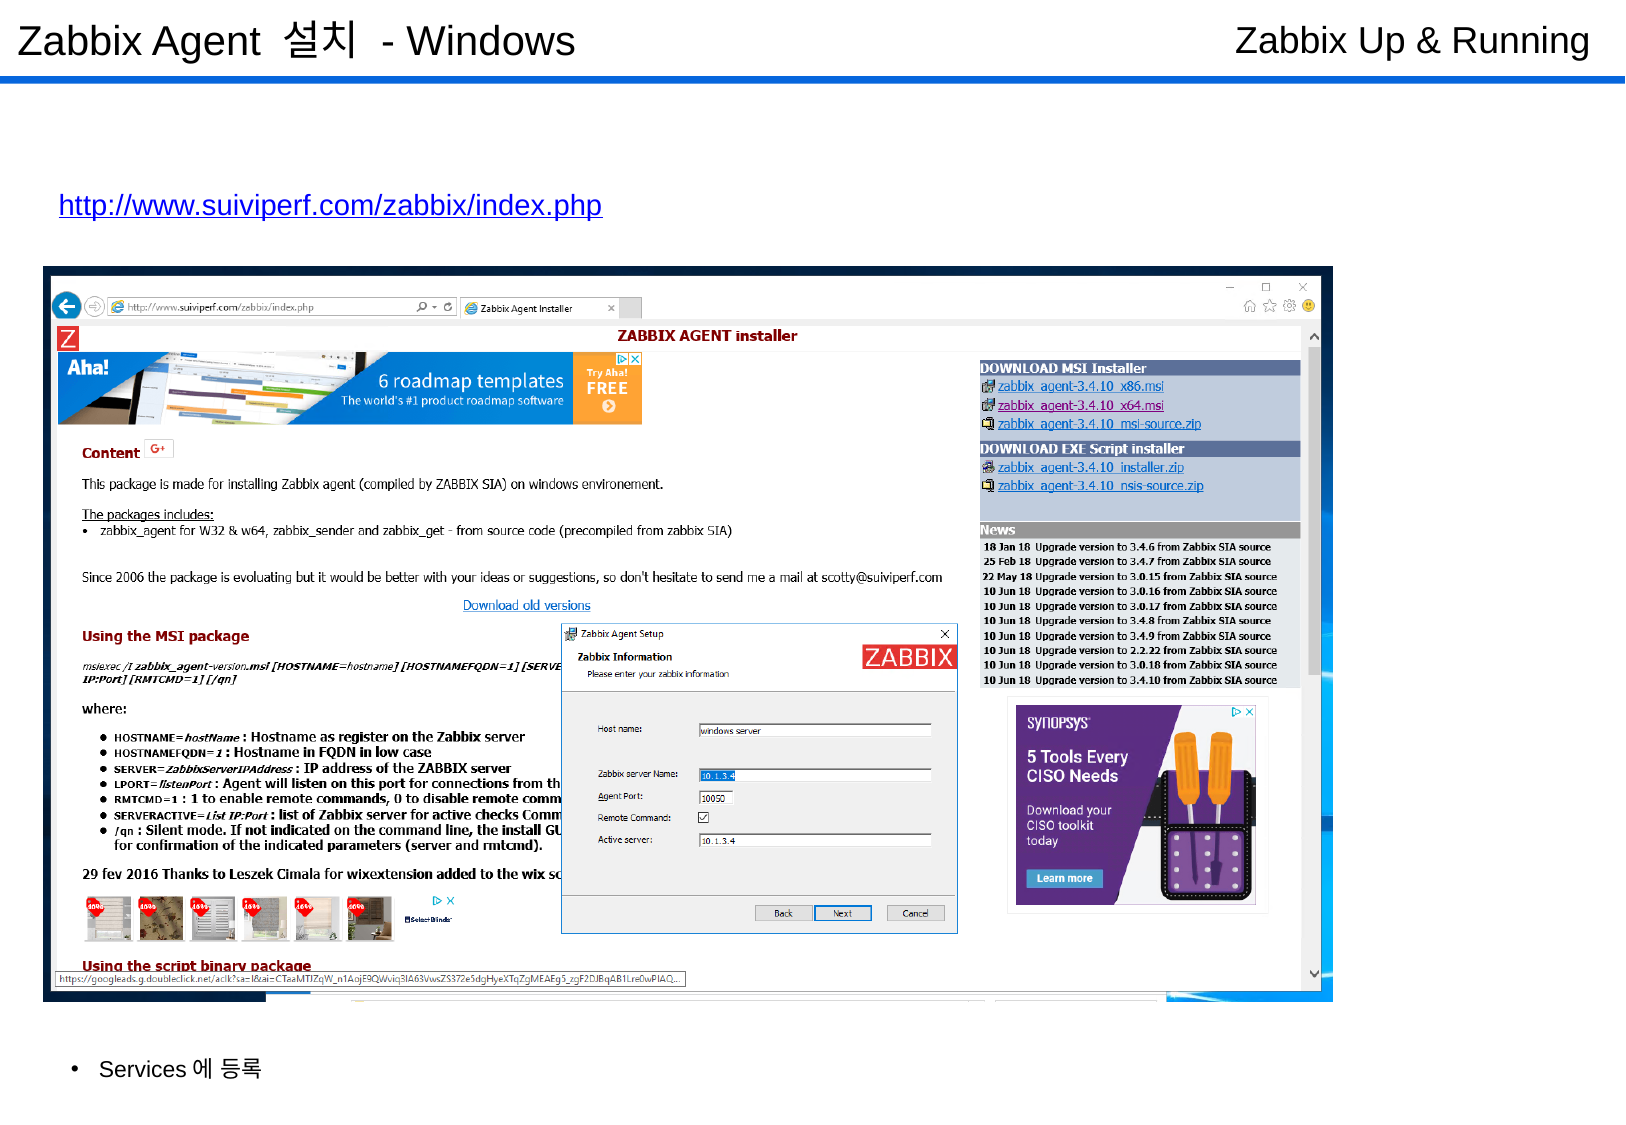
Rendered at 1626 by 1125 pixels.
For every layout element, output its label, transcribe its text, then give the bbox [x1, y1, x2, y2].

text_box Services에 등록 [55, 1017, 378, 1079]
text_box Zabbix Up & Running [886, 0, 1606, 79]
text_box Zabbix Agent 설치 - Windows [2, 0, 886, 79]
text_box http://www.suiviperf.com/zabbix/index.php [43, 178, 621, 229]
picture [43, 265, 1333, 1002]
